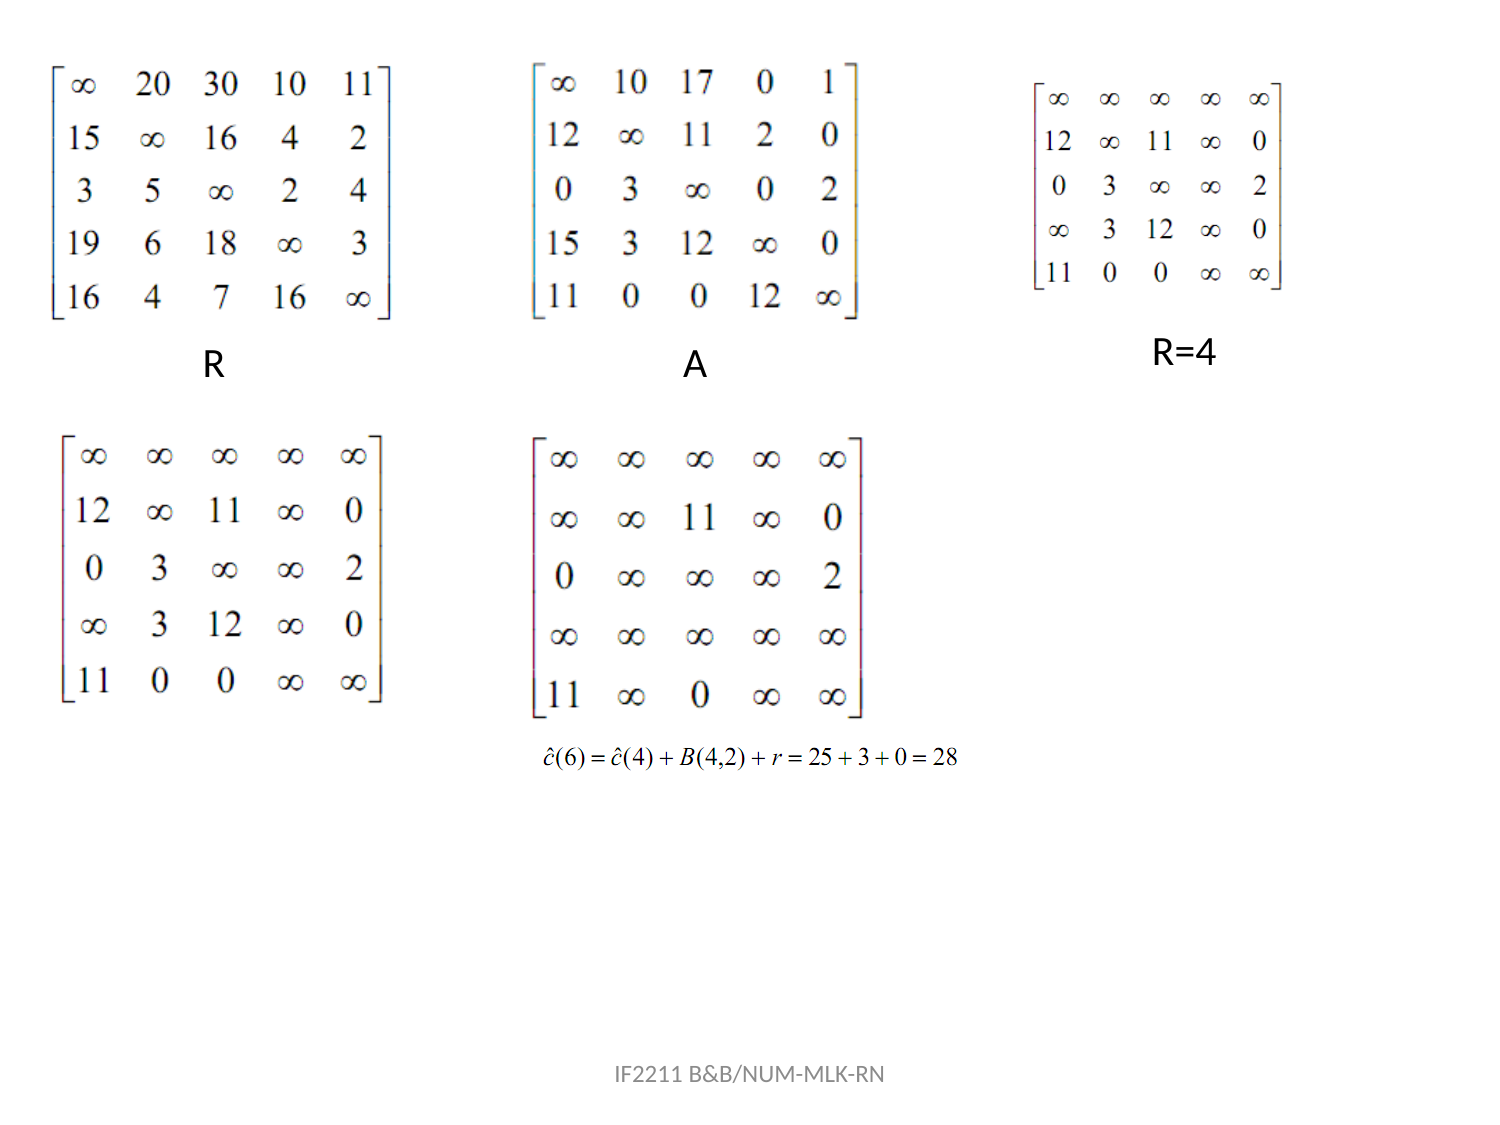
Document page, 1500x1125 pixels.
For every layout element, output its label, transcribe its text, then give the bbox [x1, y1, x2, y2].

text_box R=4 [1137, 316, 1232, 382]
footer IF2211 B&B/NUM-MLK-RN [512, 1042, 988, 1103]
picture [538, 737, 962, 776]
text_box A [668, 337, 723, 393]
picture [58, 433, 387, 708]
picture [527, 433, 868, 723]
picture [46, 58, 394, 329]
picture [1030, 81, 1285, 294]
picture [527, 58, 862, 329]
text_box R [187, 337, 241, 393]
